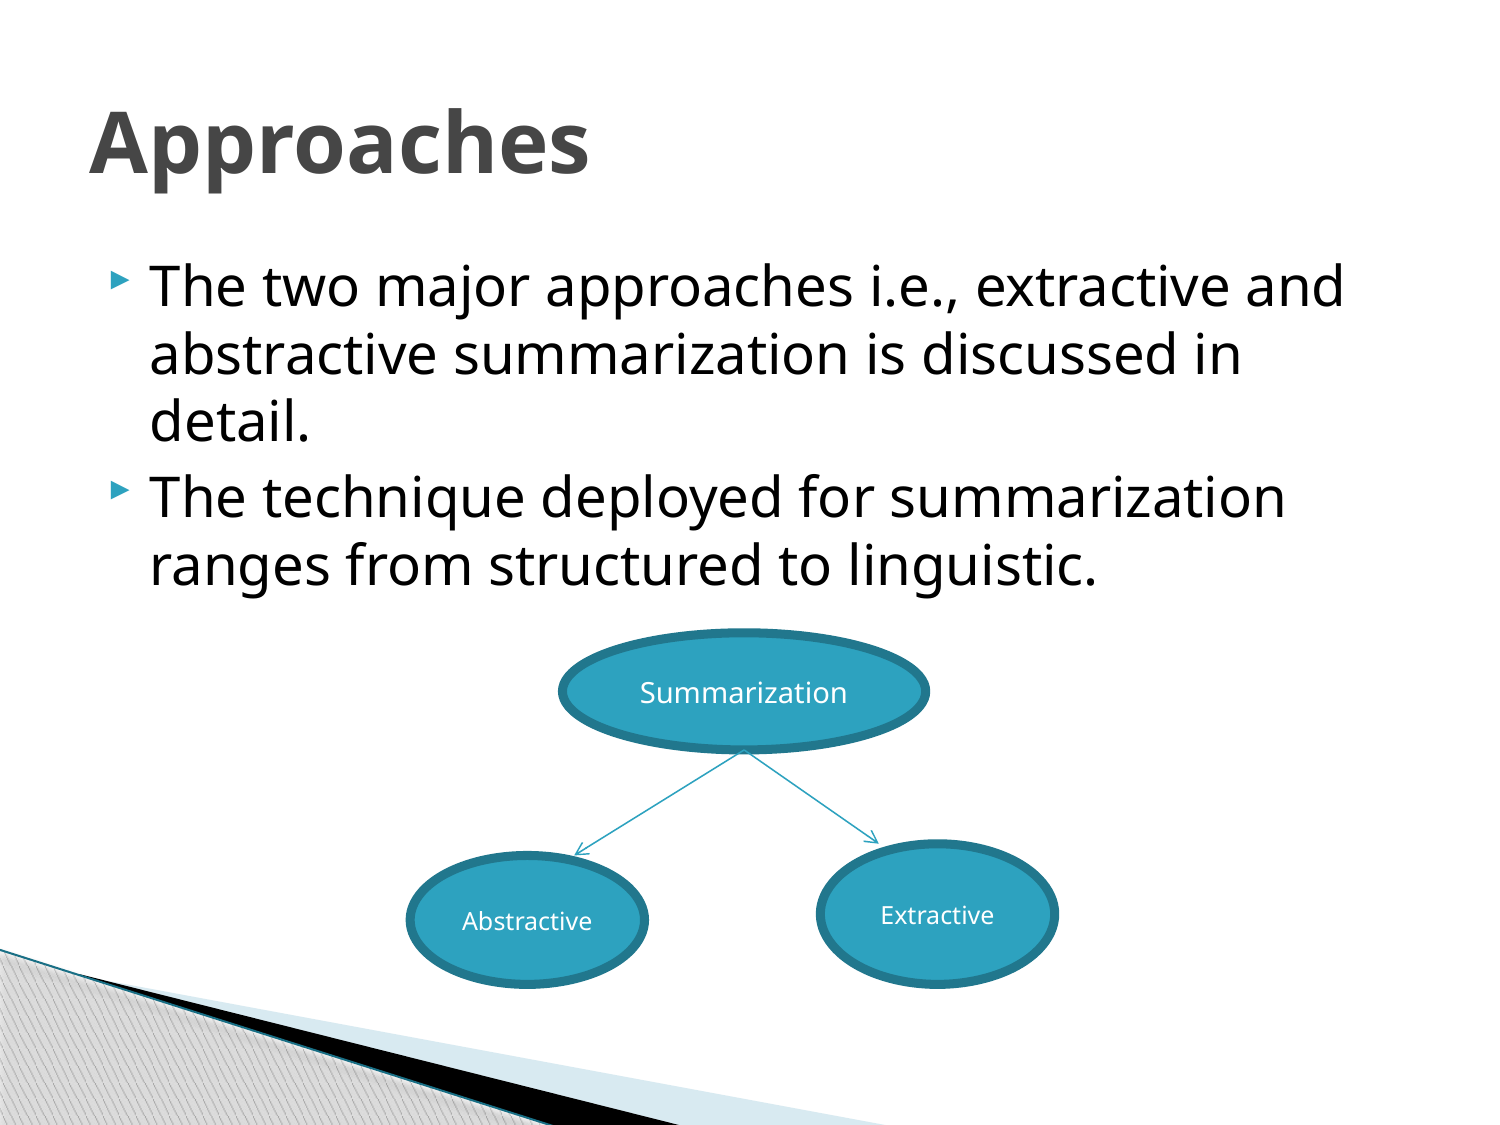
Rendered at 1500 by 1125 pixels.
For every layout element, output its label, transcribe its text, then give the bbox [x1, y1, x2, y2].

text_box Summarization [557, 628, 931, 755]
title Approaches [75, 45, 1425, 233]
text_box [606, 717, 713, 888]
list The two major approaches i.e., extractive and abstractive summarization is discussed in detail. The technique deployed for summarization ranges from structured to linguistic. [75, 243, 1425, 986]
text_box Extractive [815, 839, 1060, 989]
text_box Abstractive [405, 850, 650, 989]
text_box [764, 729, 859, 865]
